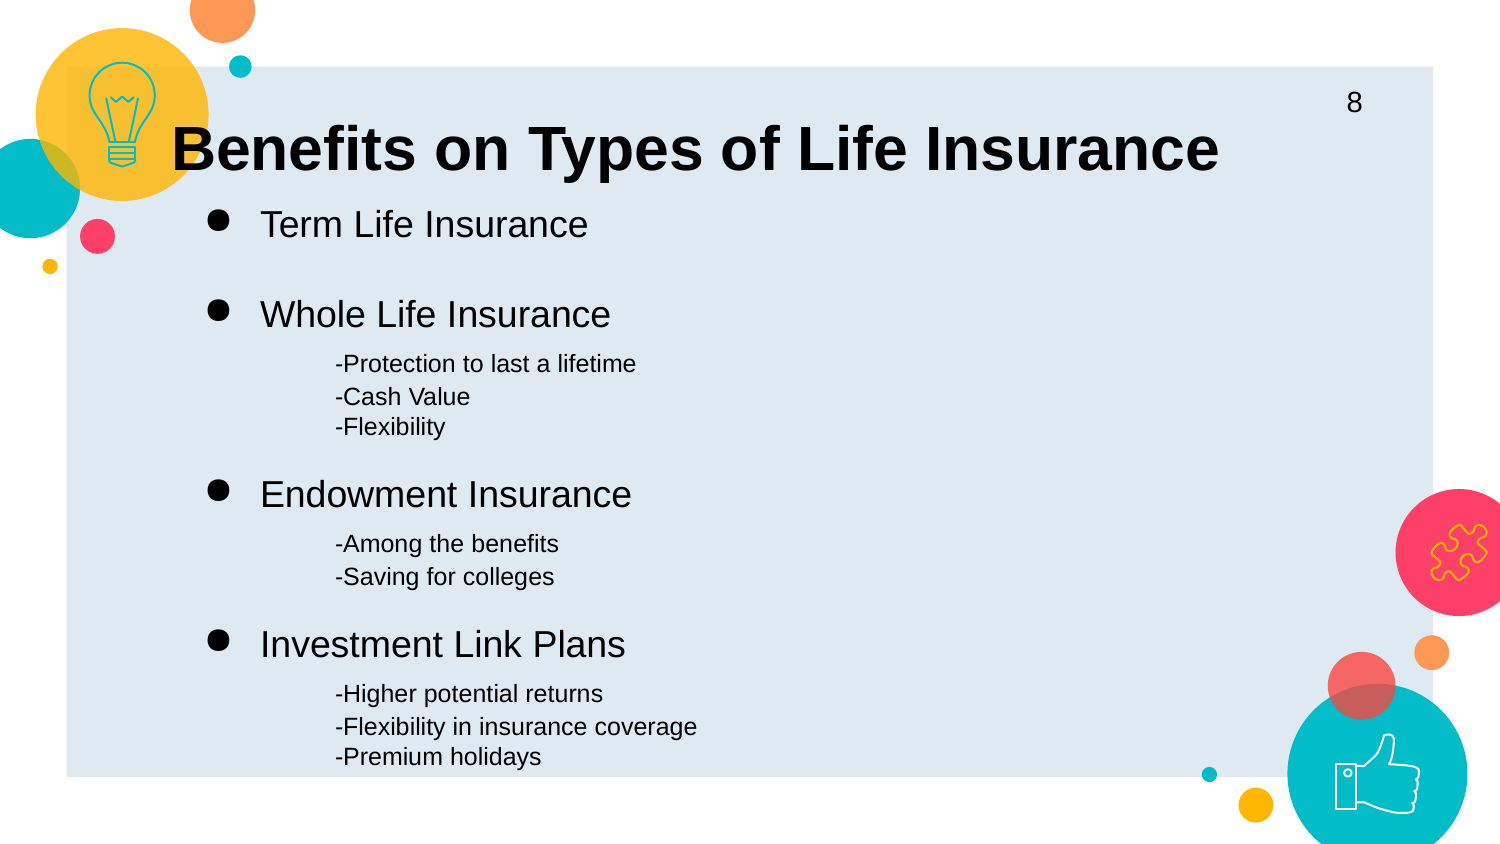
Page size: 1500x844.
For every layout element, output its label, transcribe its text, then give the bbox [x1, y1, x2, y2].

slide_number ‹#› [1331, 68, 1422, 134]
text_box Term Life Insurance Whole Life Insurance -Protection to last a lifetime -Cash Value -Flexibility Endowment Insurance -Among the benefits -Saving for colleges Investment Link Plans -Higher potential returns -Flexibility in insurance coverage -Premium holidays [169, 185, 1289, 739]
text_box Benefits on Types of Life Insurance [156, 93, 1401, 207]
